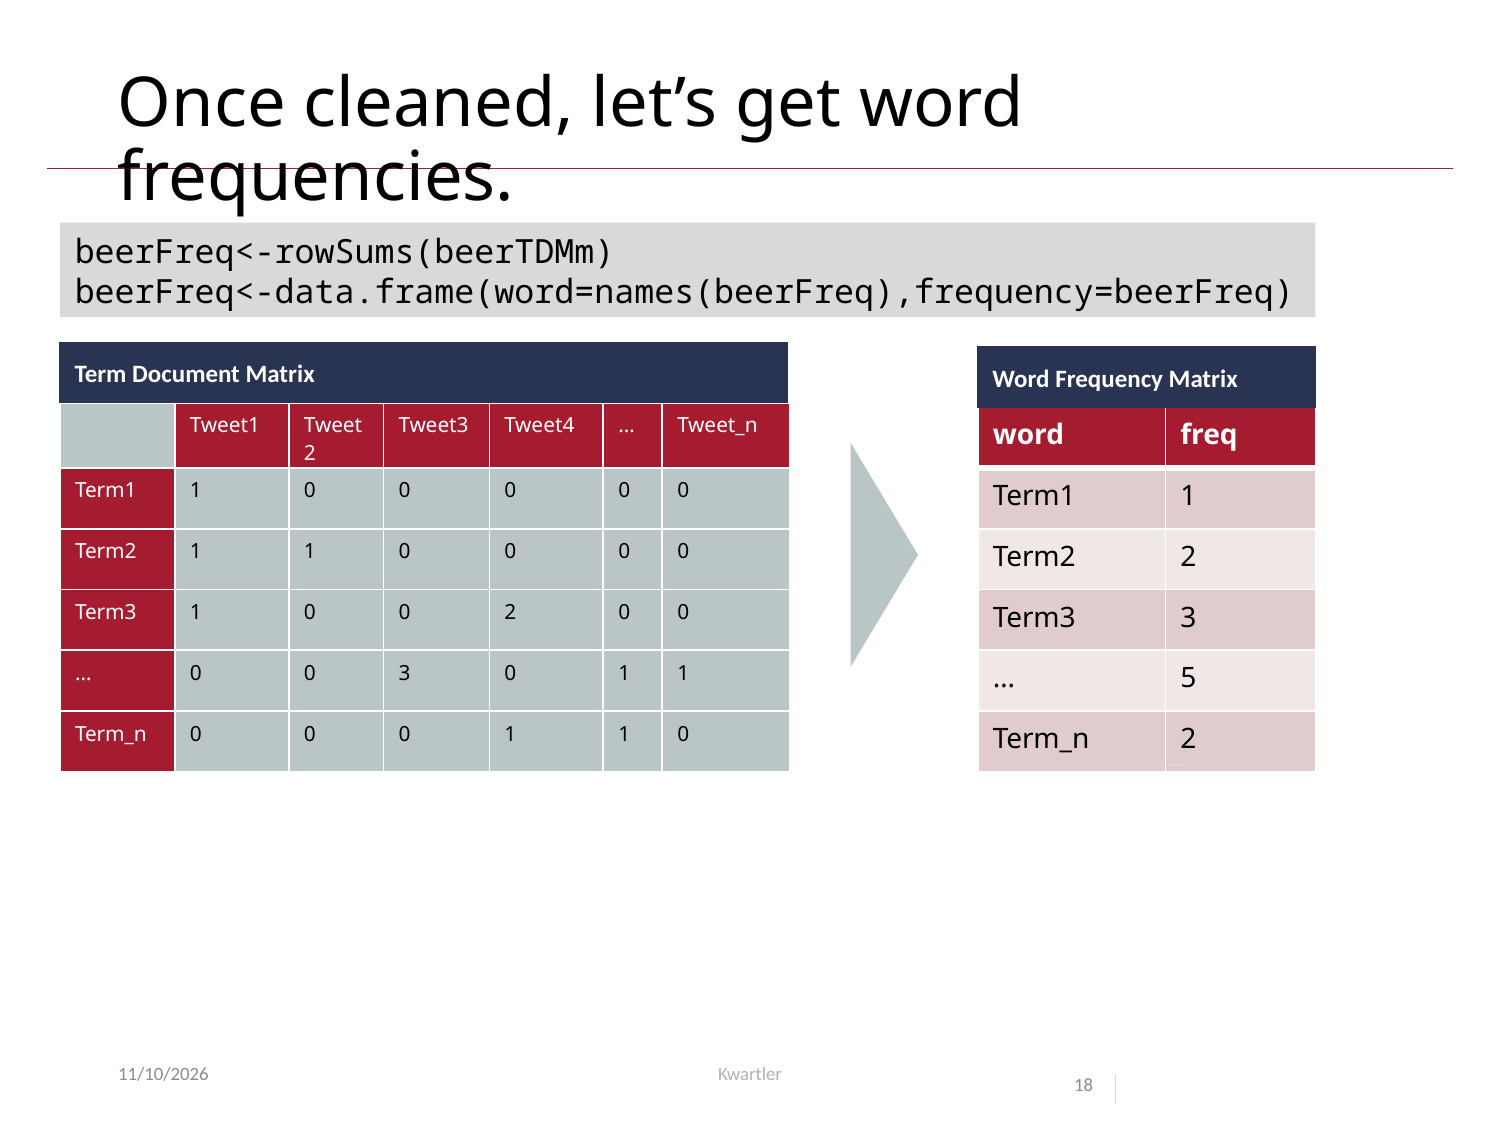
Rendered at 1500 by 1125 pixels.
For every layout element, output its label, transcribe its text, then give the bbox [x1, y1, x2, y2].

table_header Tweet3 [384, 404, 489, 467]
table_cell 0 [663, 590, 789, 649]
table_cell 0 [663, 712, 789, 771]
table_cell 3 [384, 651, 489, 710]
table_cell 0 [604, 530, 661, 589]
table_cell 3 [1166, 590, 1315, 649]
table_cell … [61, 651, 174, 710]
table_cell 0 [290, 651, 383, 710]
table_cell 0 [290, 469, 383, 528]
table_cell 1 [663, 651, 789, 710]
slide_number 18 [1059, 1042, 1200, 1103]
table_cell 1 [604, 712, 661, 771]
text_box Term Document Matrix [59, 341, 788, 403]
table_cell 0 [384, 469, 489, 528]
table_header freq [1166, 408, 1315, 465]
table_cell 0 [604, 590, 661, 649]
table_cell 1 [176, 590, 288, 649]
table_header Tweet4 [490, 404, 602, 467]
table_cell Term2 [979, 530, 1165, 589]
table_header … [604, 404, 661, 467]
table_cell Term3 [61, 590, 174, 649]
table_cell 0 [490, 530, 602, 589]
table_cell 1 [490, 712, 602, 771]
text_box [850, 443, 918, 667]
table_cell 0 [384, 590, 489, 649]
table_cell 1 [176, 530, 288, 589]
table_cell 2 [1166, 712, 1315, 771]
table_cell … [979, 651, 1165, 710]
table_cell 5 [1166, 651, 1315, 710]
text_box Word Frequency Matrix [977, 346, 1316, 408]
table_header Tweet2 [290, 404, 383, 467]
table_cell 0 [176, 712, 288, 771]
table_cell Term_n [61, 712, 174, 771]
table_cell 1 [604, 651, 661, 710]
table_cell 0 [290, 590, 383, 649]
table_header word [979, 408, 1165, 465]
table_cell Term2 [61, 530, 174, 589]
table_header [61, 404, 174, 467]
text_box beerFreq<-rowSums(beerTDMm) beerFreq<-data.frame(word=names(beerFreq),frequency=beerFreq) [60, 222, 1316, 318]
table_cell 2 [1166, 530, 1315, 589]
table_cell Term1 [61, 469, 174, 528]
table_cell 0 [490, 651, 602, 710]
table_cell 2 [490, 590, 602, 649]
table_cell Term1 [979, 471, 1165, 528]
table_cell 0 [663, 530, 789, 589]
table_cell 1 [290, 530, 383, 589]
table_cell 0 [384, 712, 489, 771]
text_box Once cleaned, let’s get word frequencies. [103, 59, 1397, 157]
table_cell 0 [490, 469, 602, 528]
table_cell 0 [176, 651, 288, 710]
table_header Tweet1 [176, 404, 288, 467]
table_cell Term_n [979, 712, 1165, 771]
table_header Tweet_n [663, 404, 789, 467]
table_cell 0 [663, 469, 789, 528]
table_cell 0 [290, 712, 383, 771]
table_cell 1 [176, 469, 288, 528]
table_cell 0 [604, 469, 661, 528]
table_cell 0 [384, 530, 489, 589]
table_cell 1 [1166, 471, 1315, 528]
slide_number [103, 1042, 441, 1103]
footer Kwartler [496, 1042, 1004, 1103]
table_cell Term3 [979, 590, 1165, 649]
